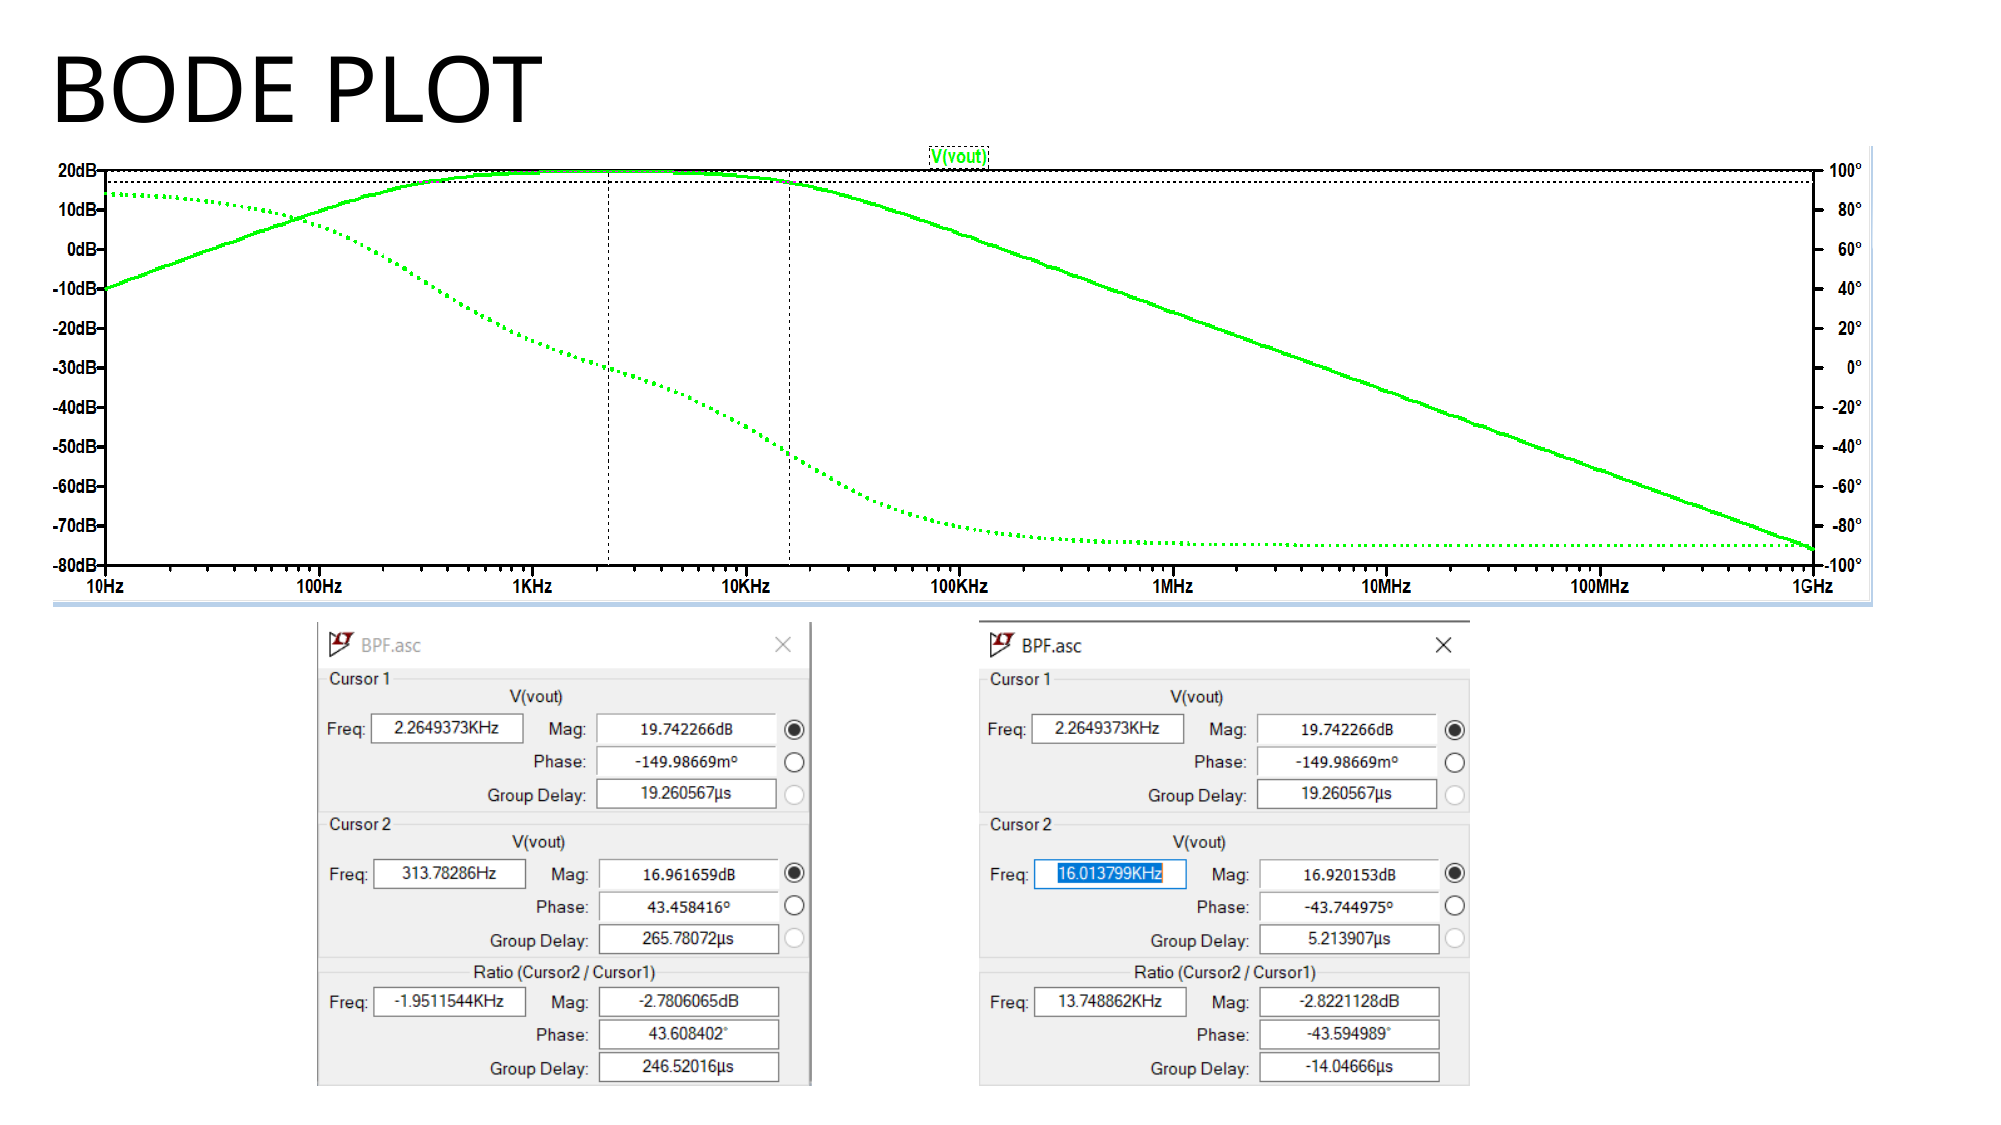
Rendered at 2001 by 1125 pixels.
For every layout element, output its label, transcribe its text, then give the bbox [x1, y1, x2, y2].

picture [979, 620, 1470, 1086]
title BODE PLOT [34, 13, 1760, 172]
picture [53, 146, 1873, 607]
picture [317, 622, 812, 1086]
